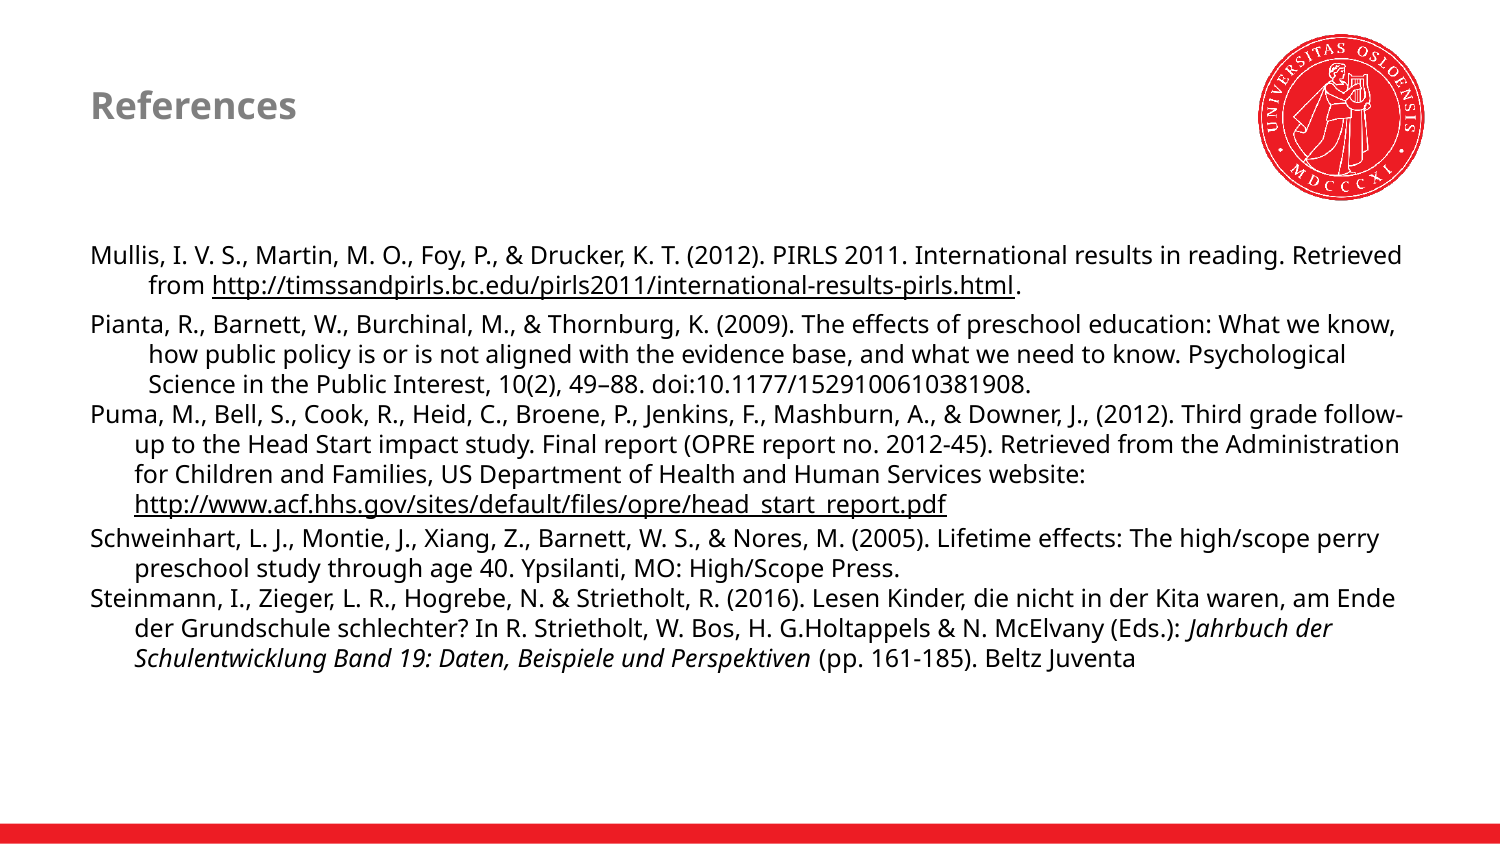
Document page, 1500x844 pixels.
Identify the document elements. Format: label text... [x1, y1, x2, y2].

title References [75, 33, 1223, 175]
text_box Mullis, I. V. S., Martin, M. O., Foy, P., & Drucker, K. T. (2012). PIRLS 2011. International results in reading. Retrieved from http://timssandpirls.bc.edu/pirls2011/international-results-pirls.html. Pianta, R., Barnett, W., Burchinal, M., & Thornburg, K. (2009). The effects of preschool education: What we know, how public policy is or is not aligned with the evidence base, and what we need to know. Psychological Science in the Public Interest, 10(2), 49–88. doi:10.1177/1529100610381908. Puma, M., Bell, S., Cook, R., Heid, C., Broene, P., Jenkins, F., Mashburn, A., & Downer, J., (2012). Third grade follow-up to the Head Start impact study. Final report (OPRE report no. 2012-45). Retrieved from the Administration for Children and Families, US Department of Health and Human Services website: http://www.acf.hhs.gov/sites/default/files/opre/head_start_report.pdf Schweinhart, L. J., Montie, J., Xiang, Z., Barnett, W. S., & Nores, M. (2005). Lifetime effects: The high/scope perry preschool study through age 40. Ypsilanti, MO: High/Scope Press. Steinmann, I., Zieger, L. R., Hogrebe, N. & Strietholt, R. (2016). Lesen Kinder, die nicht in der Kita waren, am Ende der Grundschule schlechter? In R. Strietholt, W. Bos, H. G.Holtappels & N. McElvany (Eds.): Jahrbuch der Schulentwicklung Band 19: Daten, Beispiele und Perspektiven (pp. 161-185). Beltz Juventa [75, 225, 1432, 723]
picture [1257, 33, 1425, 201]
